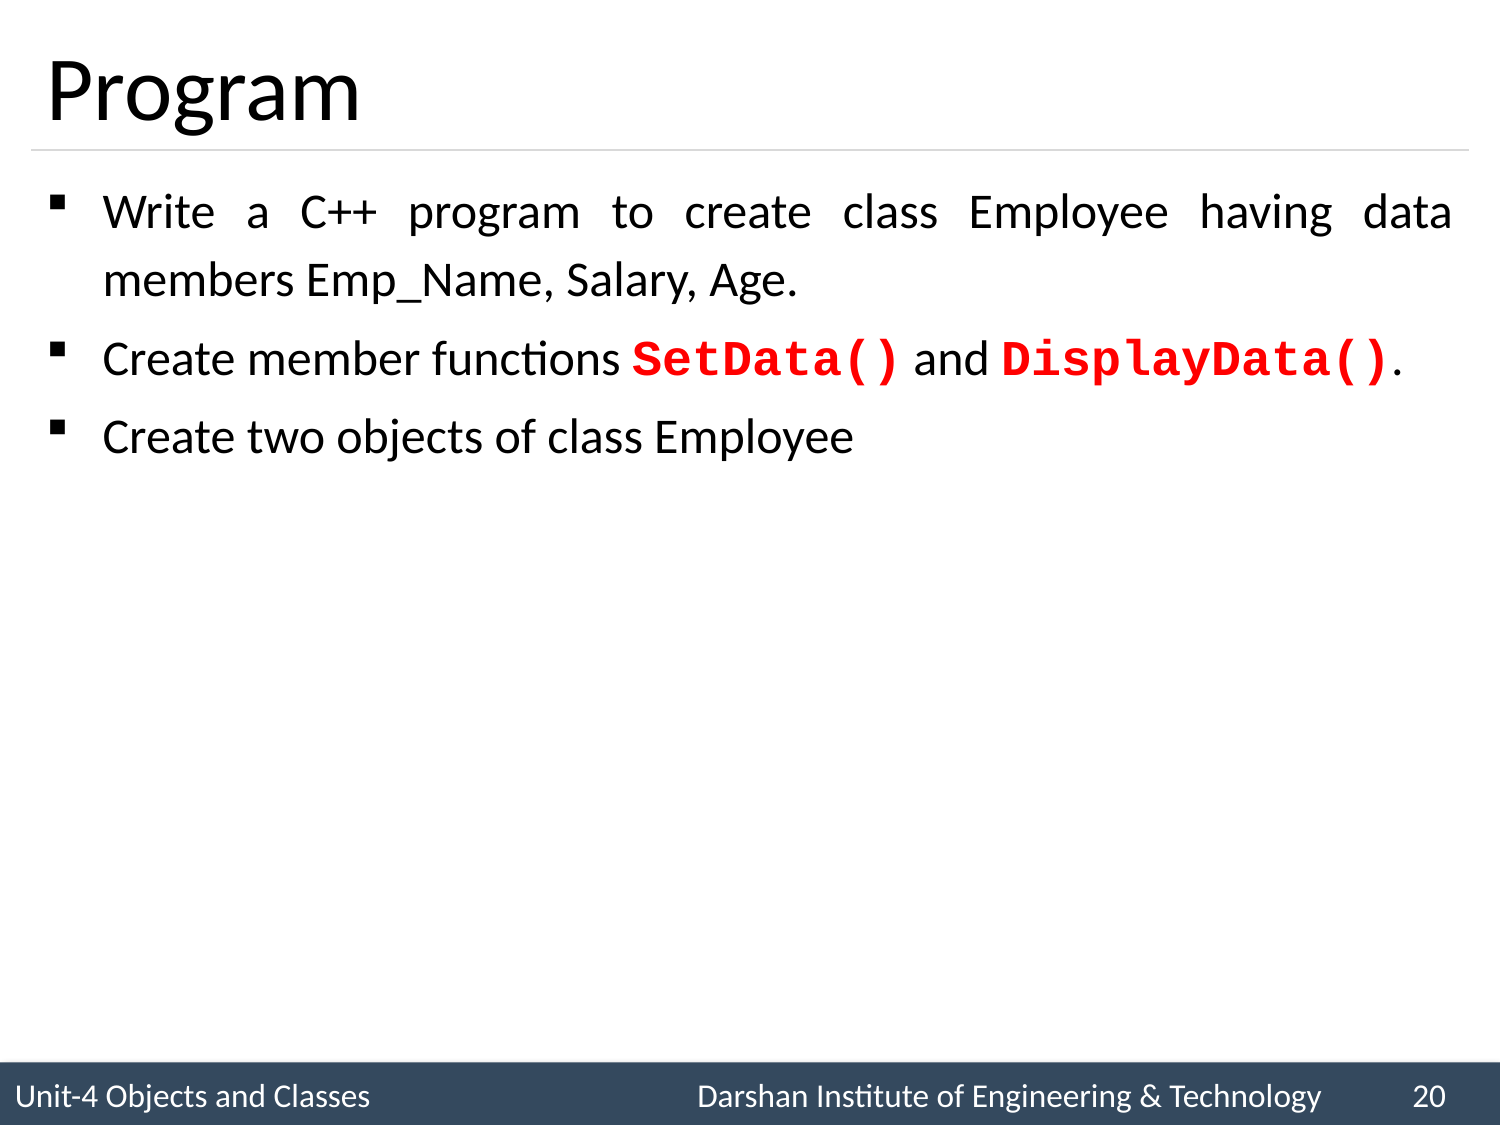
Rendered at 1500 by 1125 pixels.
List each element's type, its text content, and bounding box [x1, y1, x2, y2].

list Write a C++ program to create class Employee having data members Emp_Name, Salary, Age. Create member functions SetData() and DisplayData(). Create two objects of class Employee [31, 162, 1469, 1038]
title Program [31, 17, 1469, 150]
